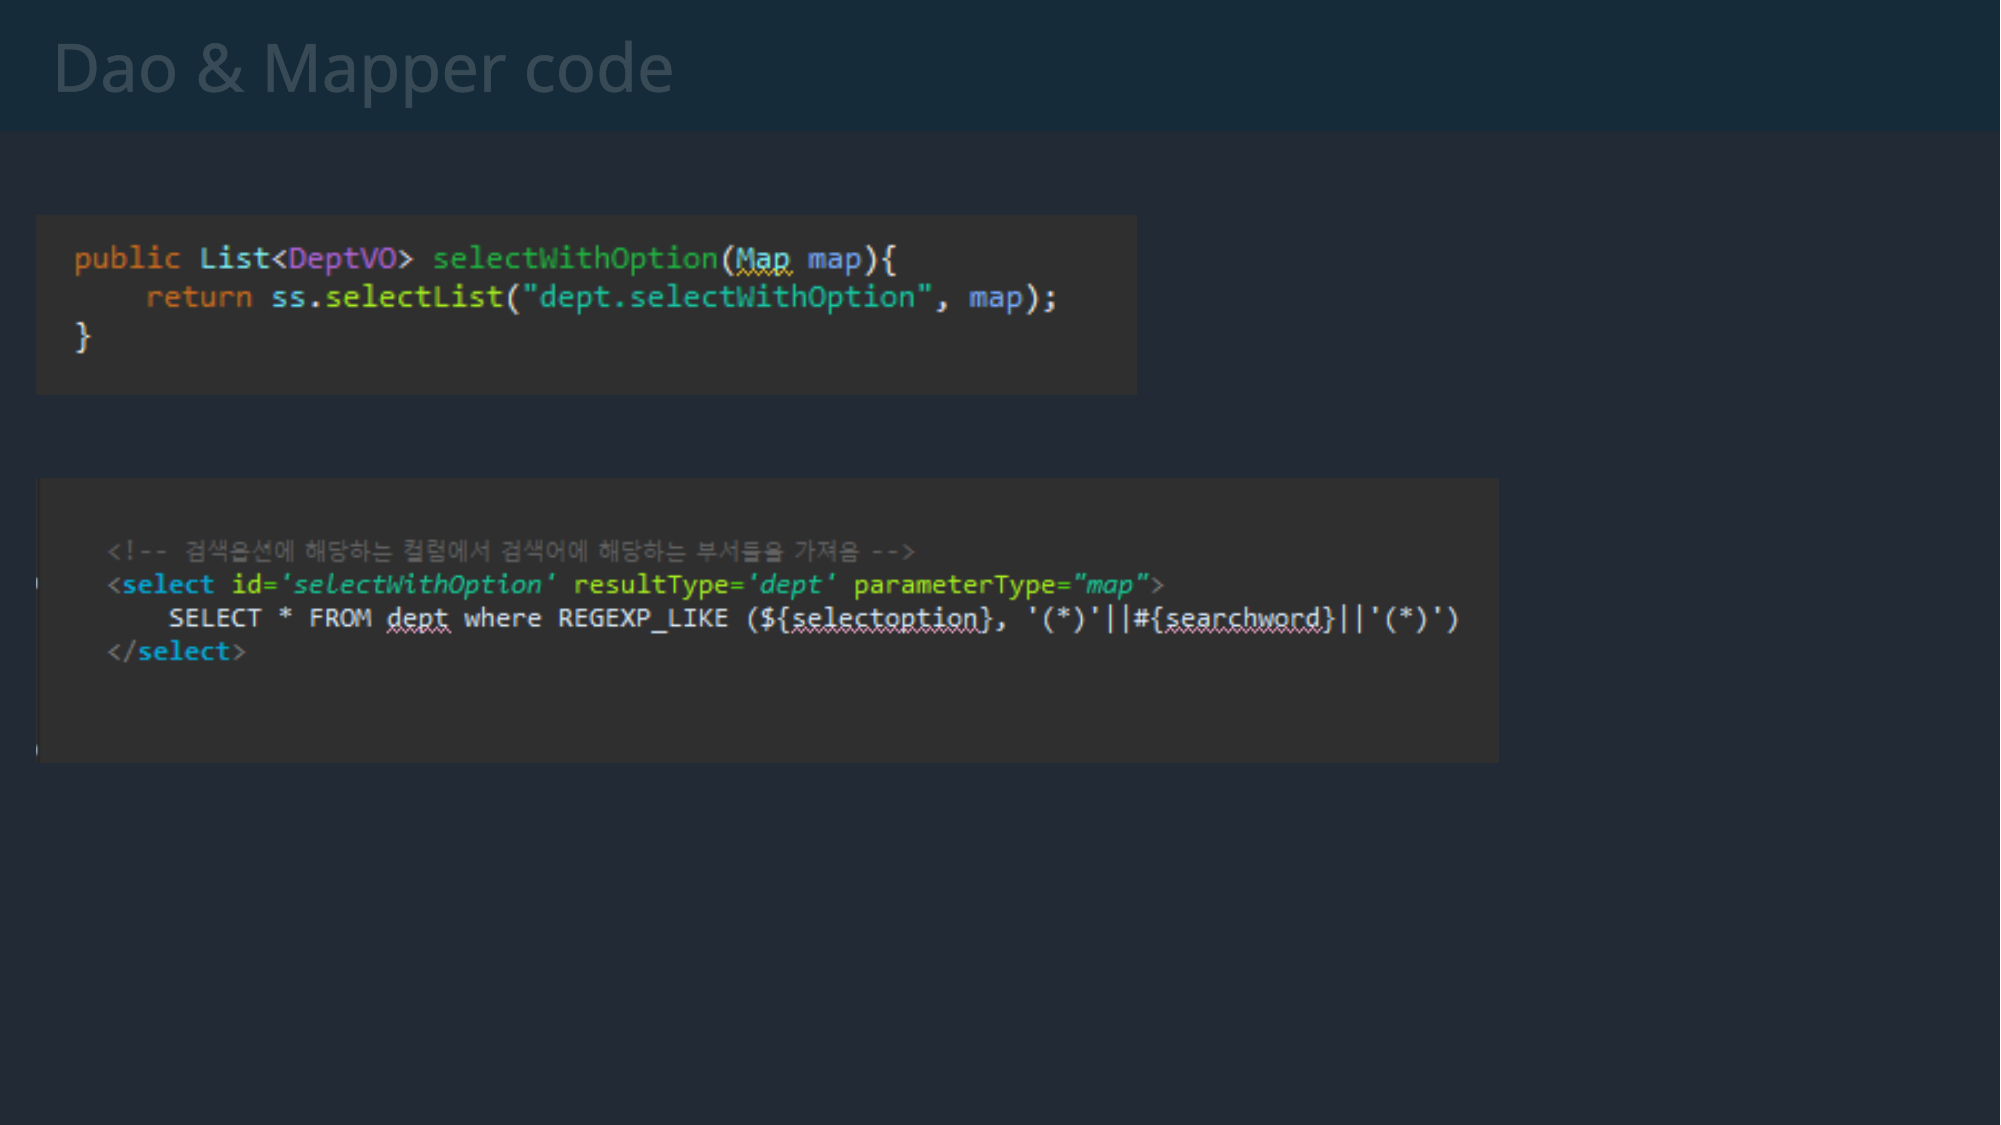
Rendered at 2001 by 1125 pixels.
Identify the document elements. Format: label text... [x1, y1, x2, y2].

picture [36, 478, 1499, 763]
text_box Dao & Mapper code [36, 17, 1208, 113]
text_box [0, 0, 2000, 132]
picture [36, 215, 1137, 395]
